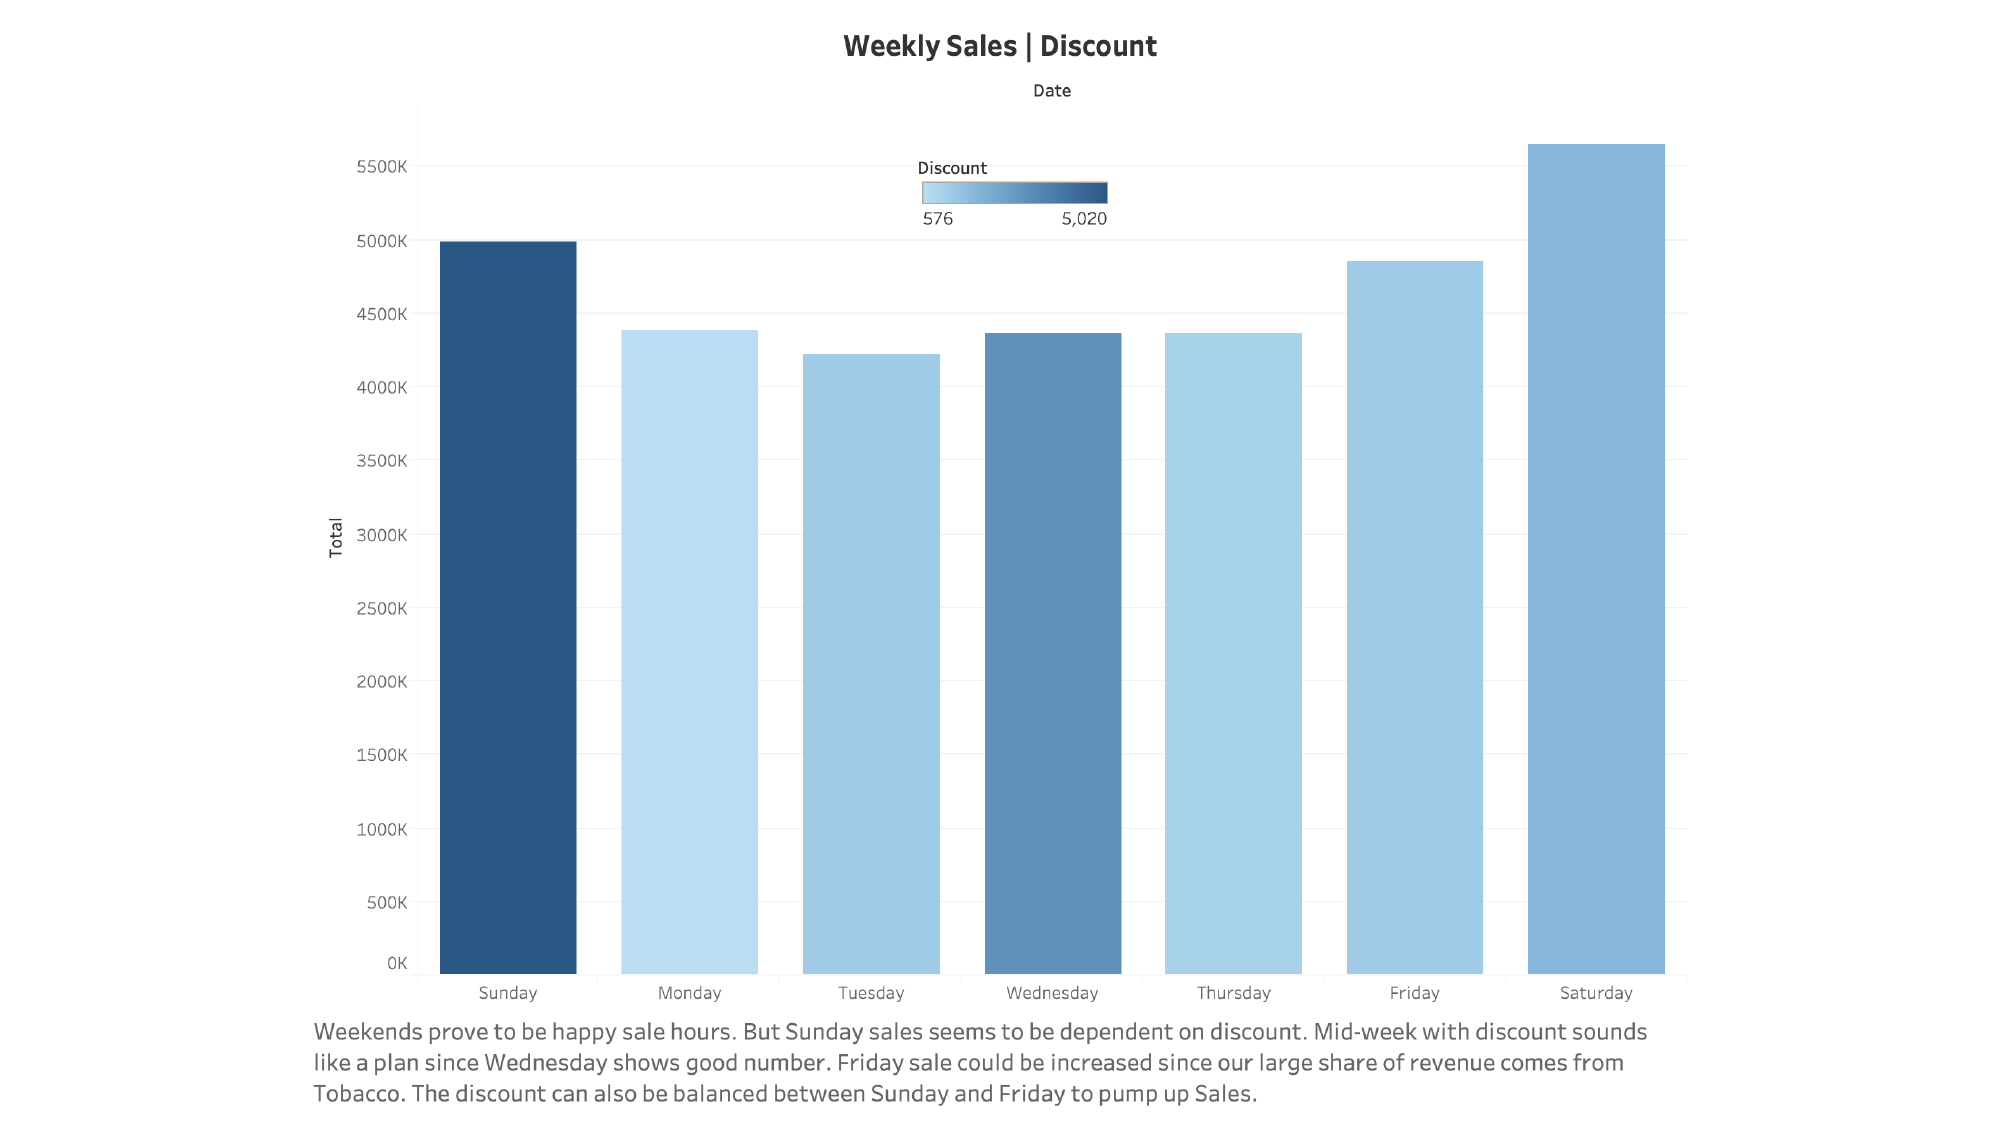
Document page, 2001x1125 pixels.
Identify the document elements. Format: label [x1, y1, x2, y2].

picture [296, 0, 1704, 1125]
